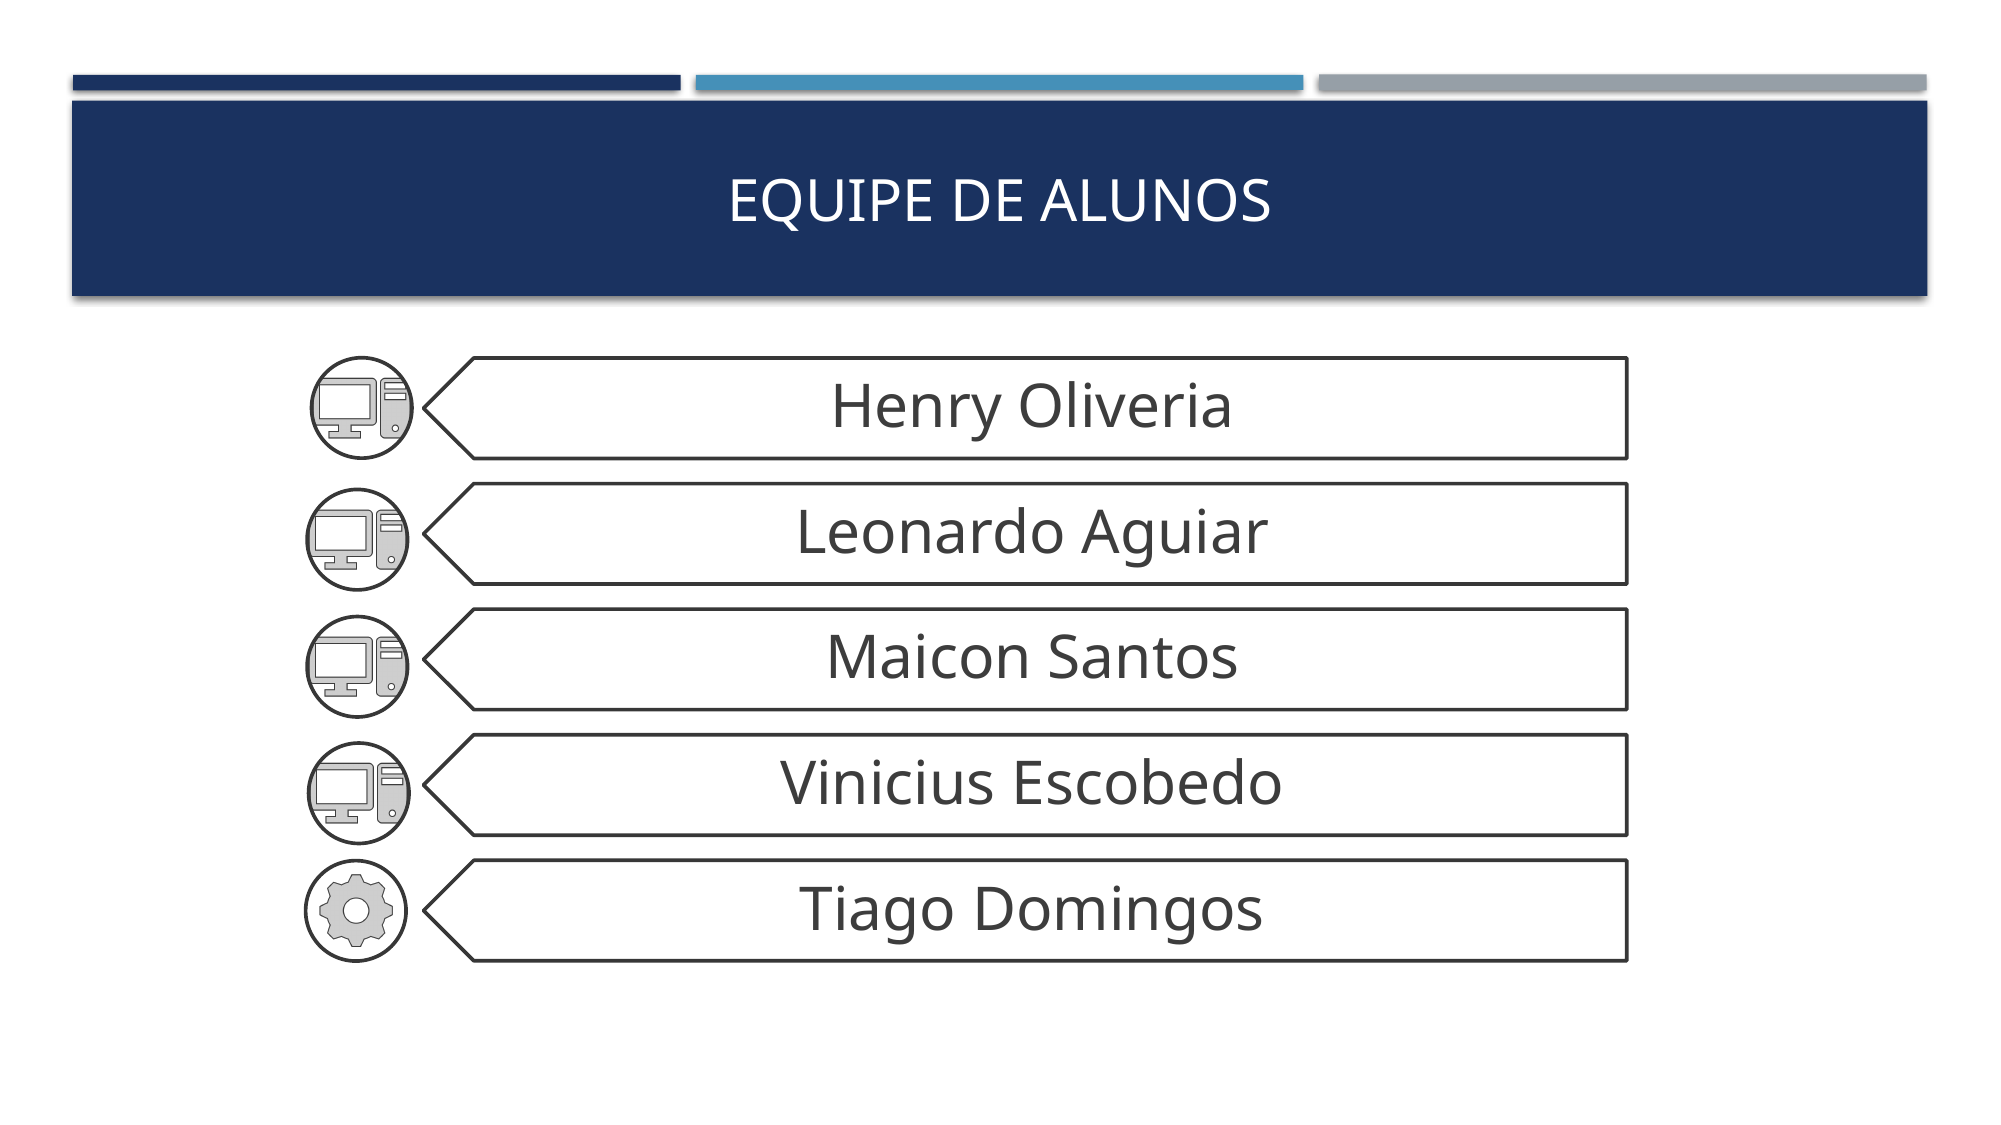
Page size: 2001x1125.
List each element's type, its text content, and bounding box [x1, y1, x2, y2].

title EQUIPE DE ALUNOS [95, 115, 1905, 282]
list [94, 357, 1906, 962]
